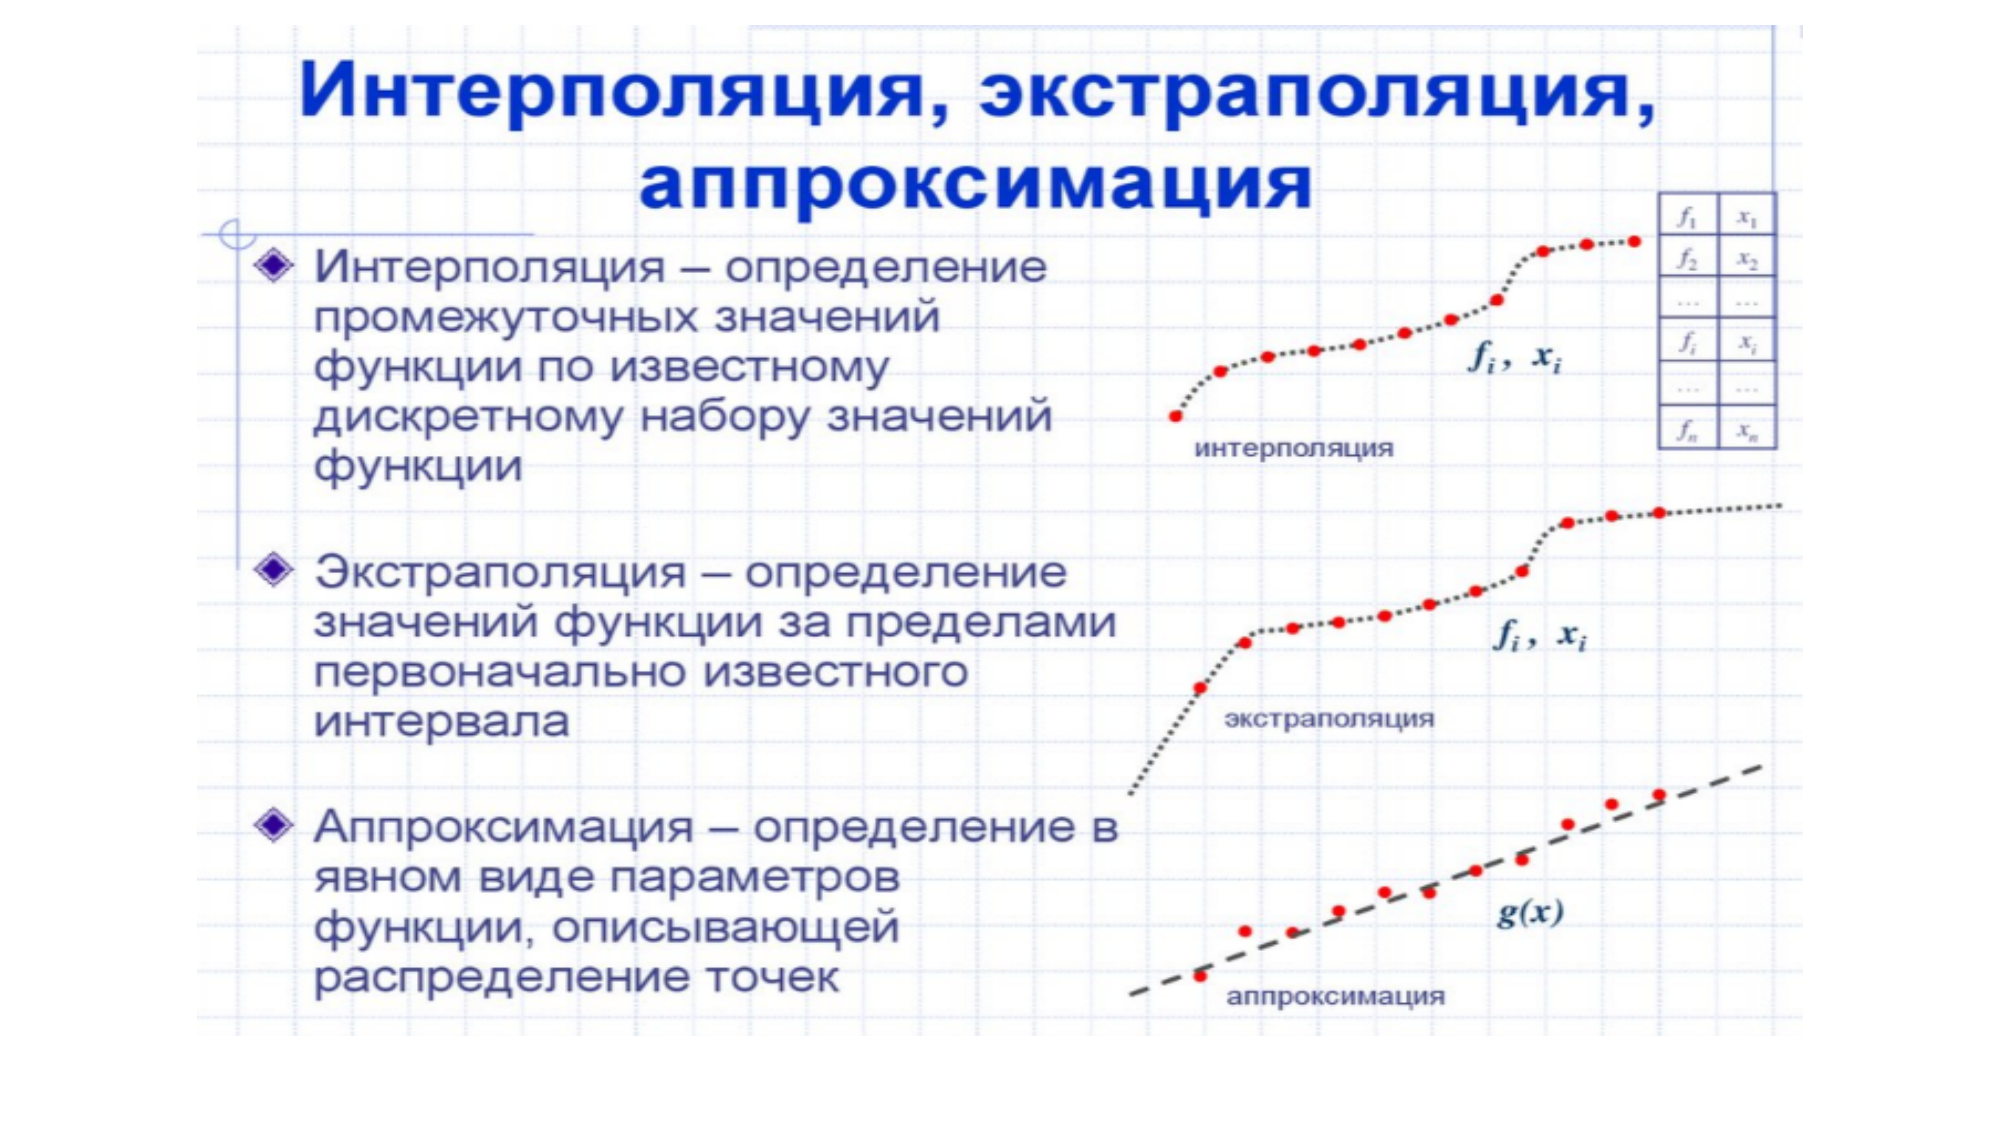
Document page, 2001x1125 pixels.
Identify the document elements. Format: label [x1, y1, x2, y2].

picture [197, 25, 1803, 1036]
